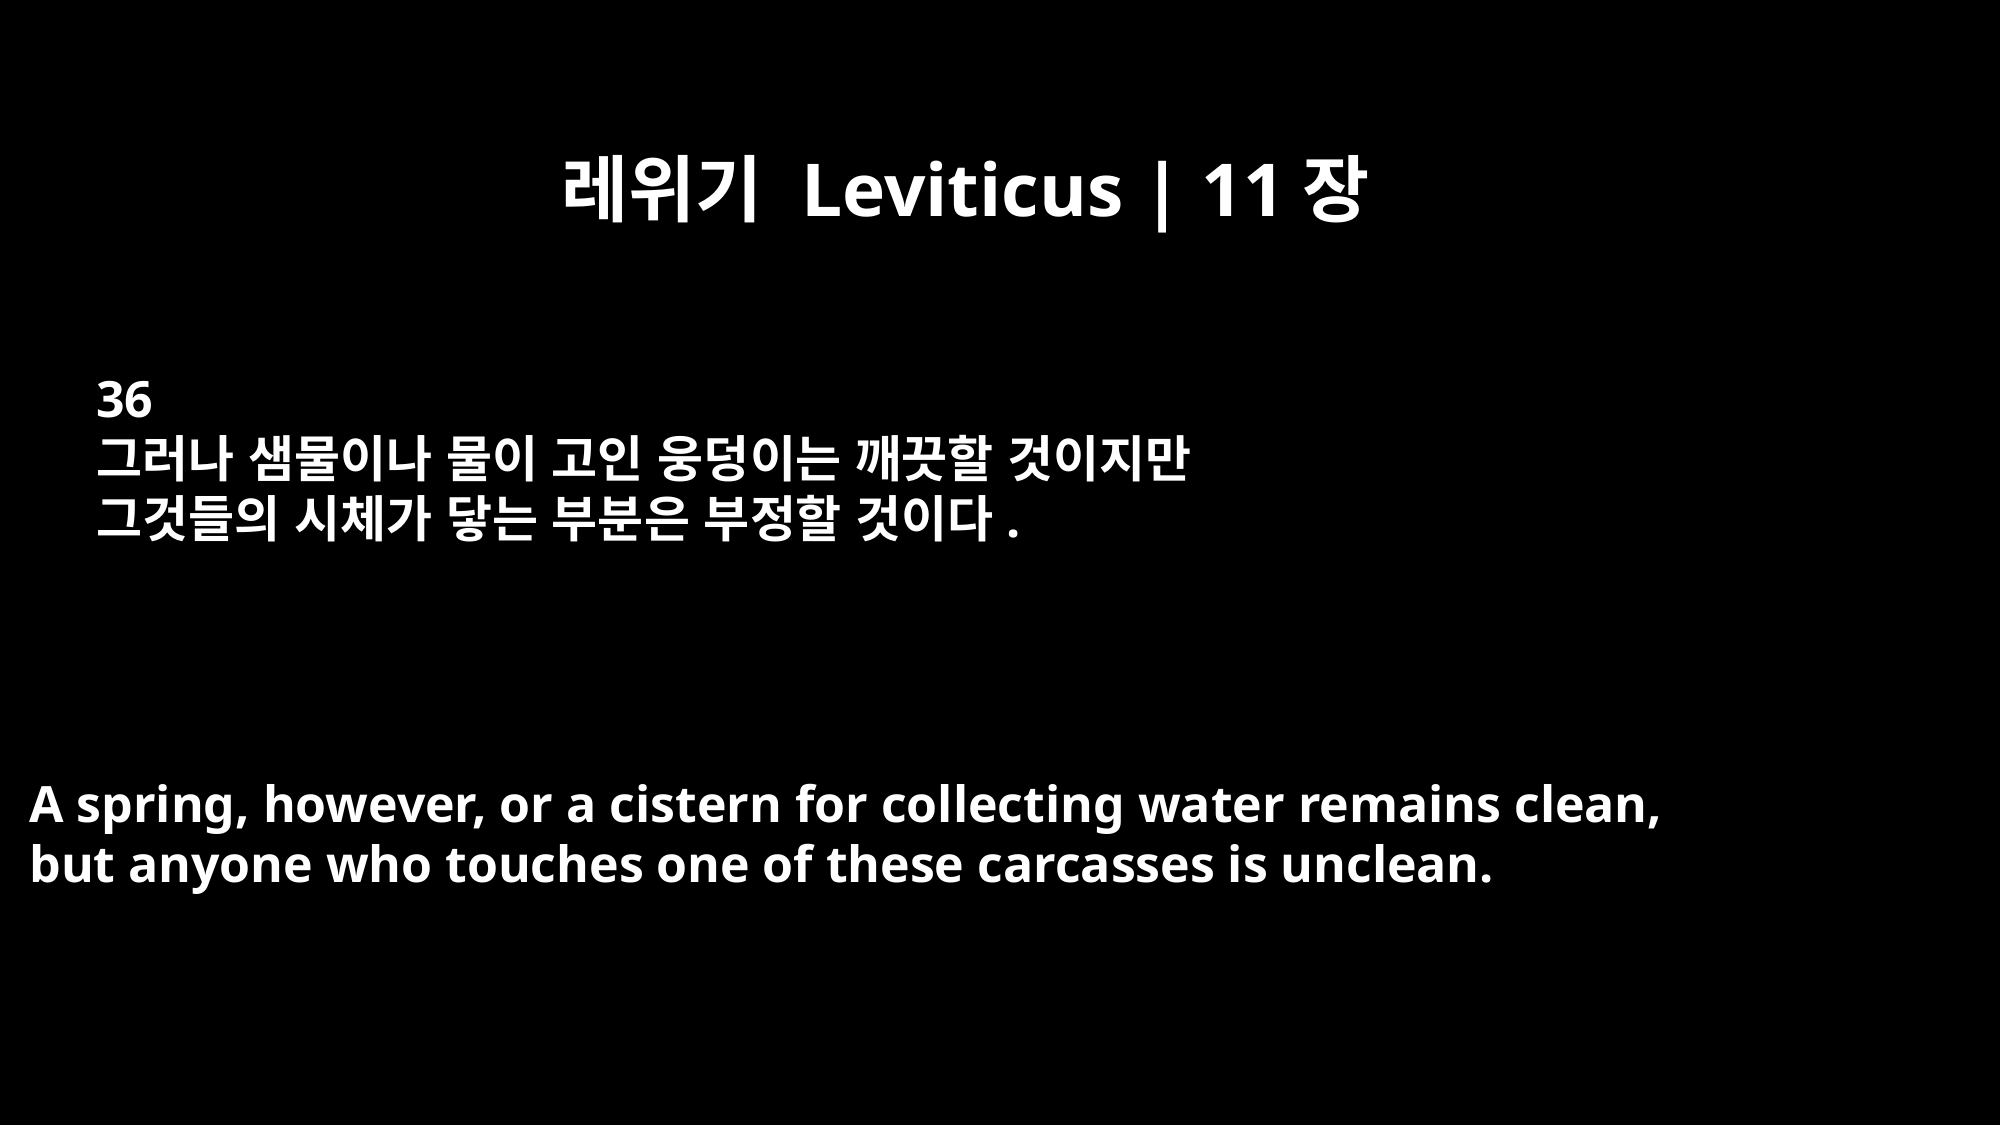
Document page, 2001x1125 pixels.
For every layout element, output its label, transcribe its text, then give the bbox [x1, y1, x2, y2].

text_box 레위기 Leviticus | 11장 [546, 136, 1386, 239]
text_box 36 그러나 샘물이나 물이 고인 웅덩이는 깨끗할 것이지만 그것들의 시체가 닿는 부분은 부정할 것이다. [81, 359, 1208, 555]
text_box A spring, however, or a cistern for collecting water remains clean, but anyone who touches one of these carcasses is unclean. [14, 764, 1678, 900]
